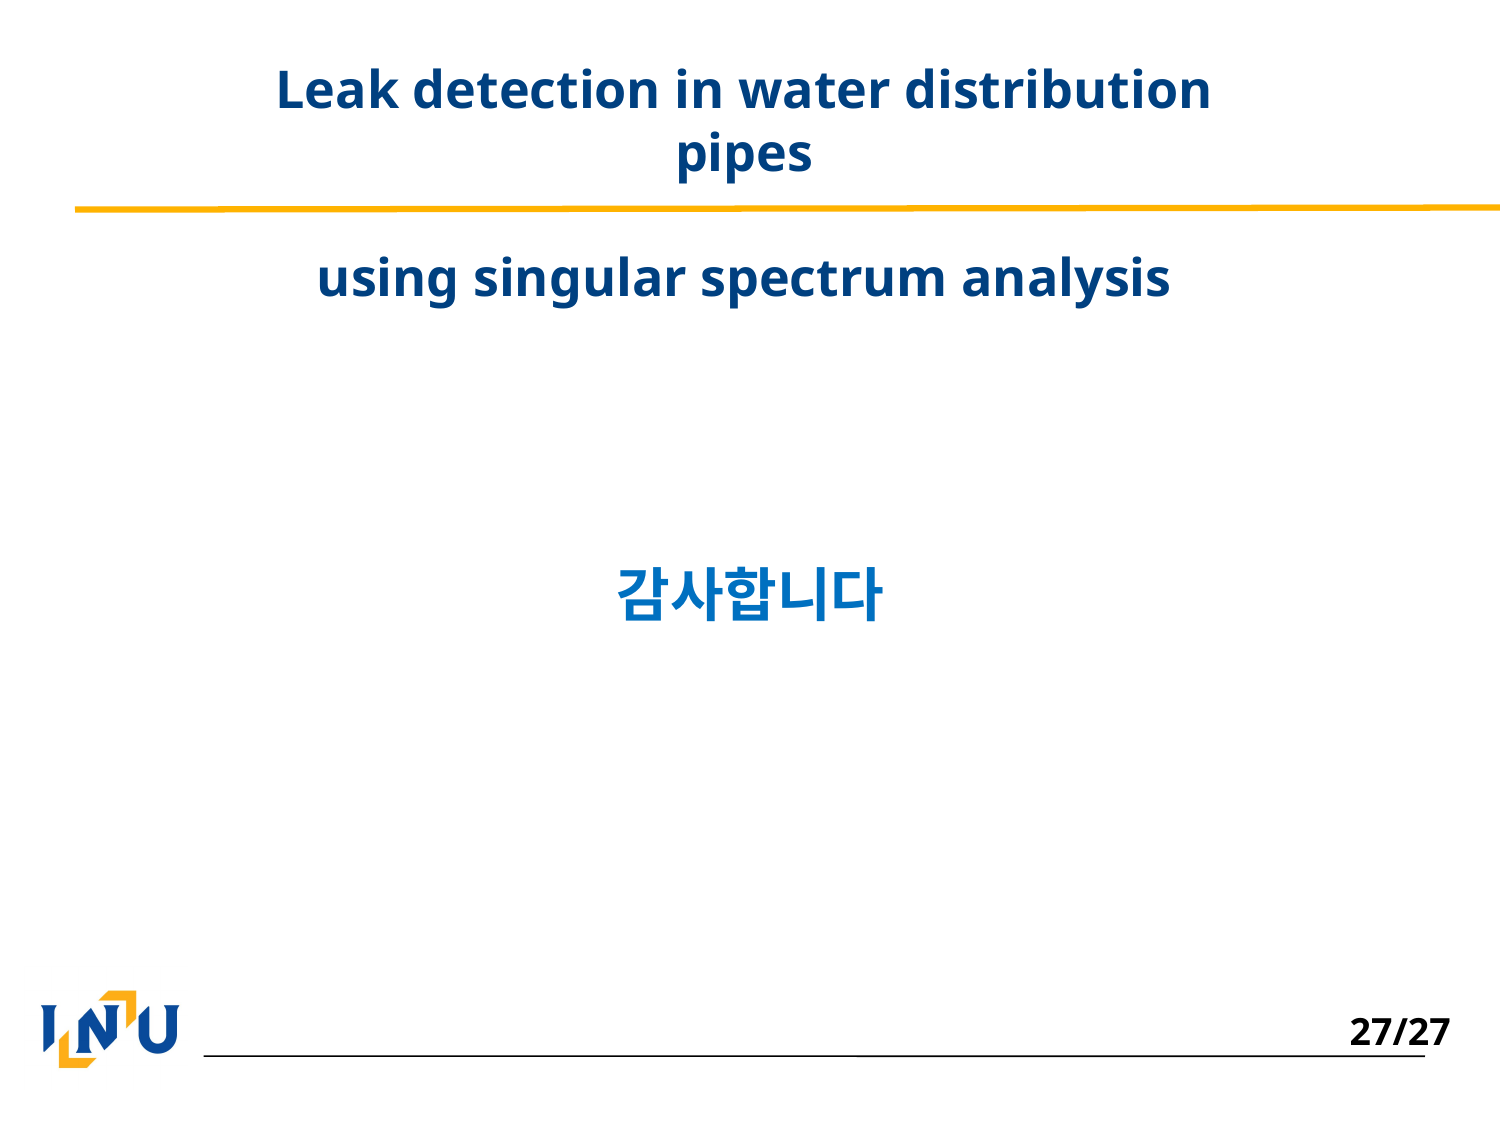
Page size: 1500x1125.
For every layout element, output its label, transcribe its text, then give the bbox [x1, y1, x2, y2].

picture [24, 966, 188, 1090]
list 감사합니다 [584, 515, 917, 634]
text_box Leak detection in water distribution pipes using singular spectrum analysis [194, 107, 1294, 315]
